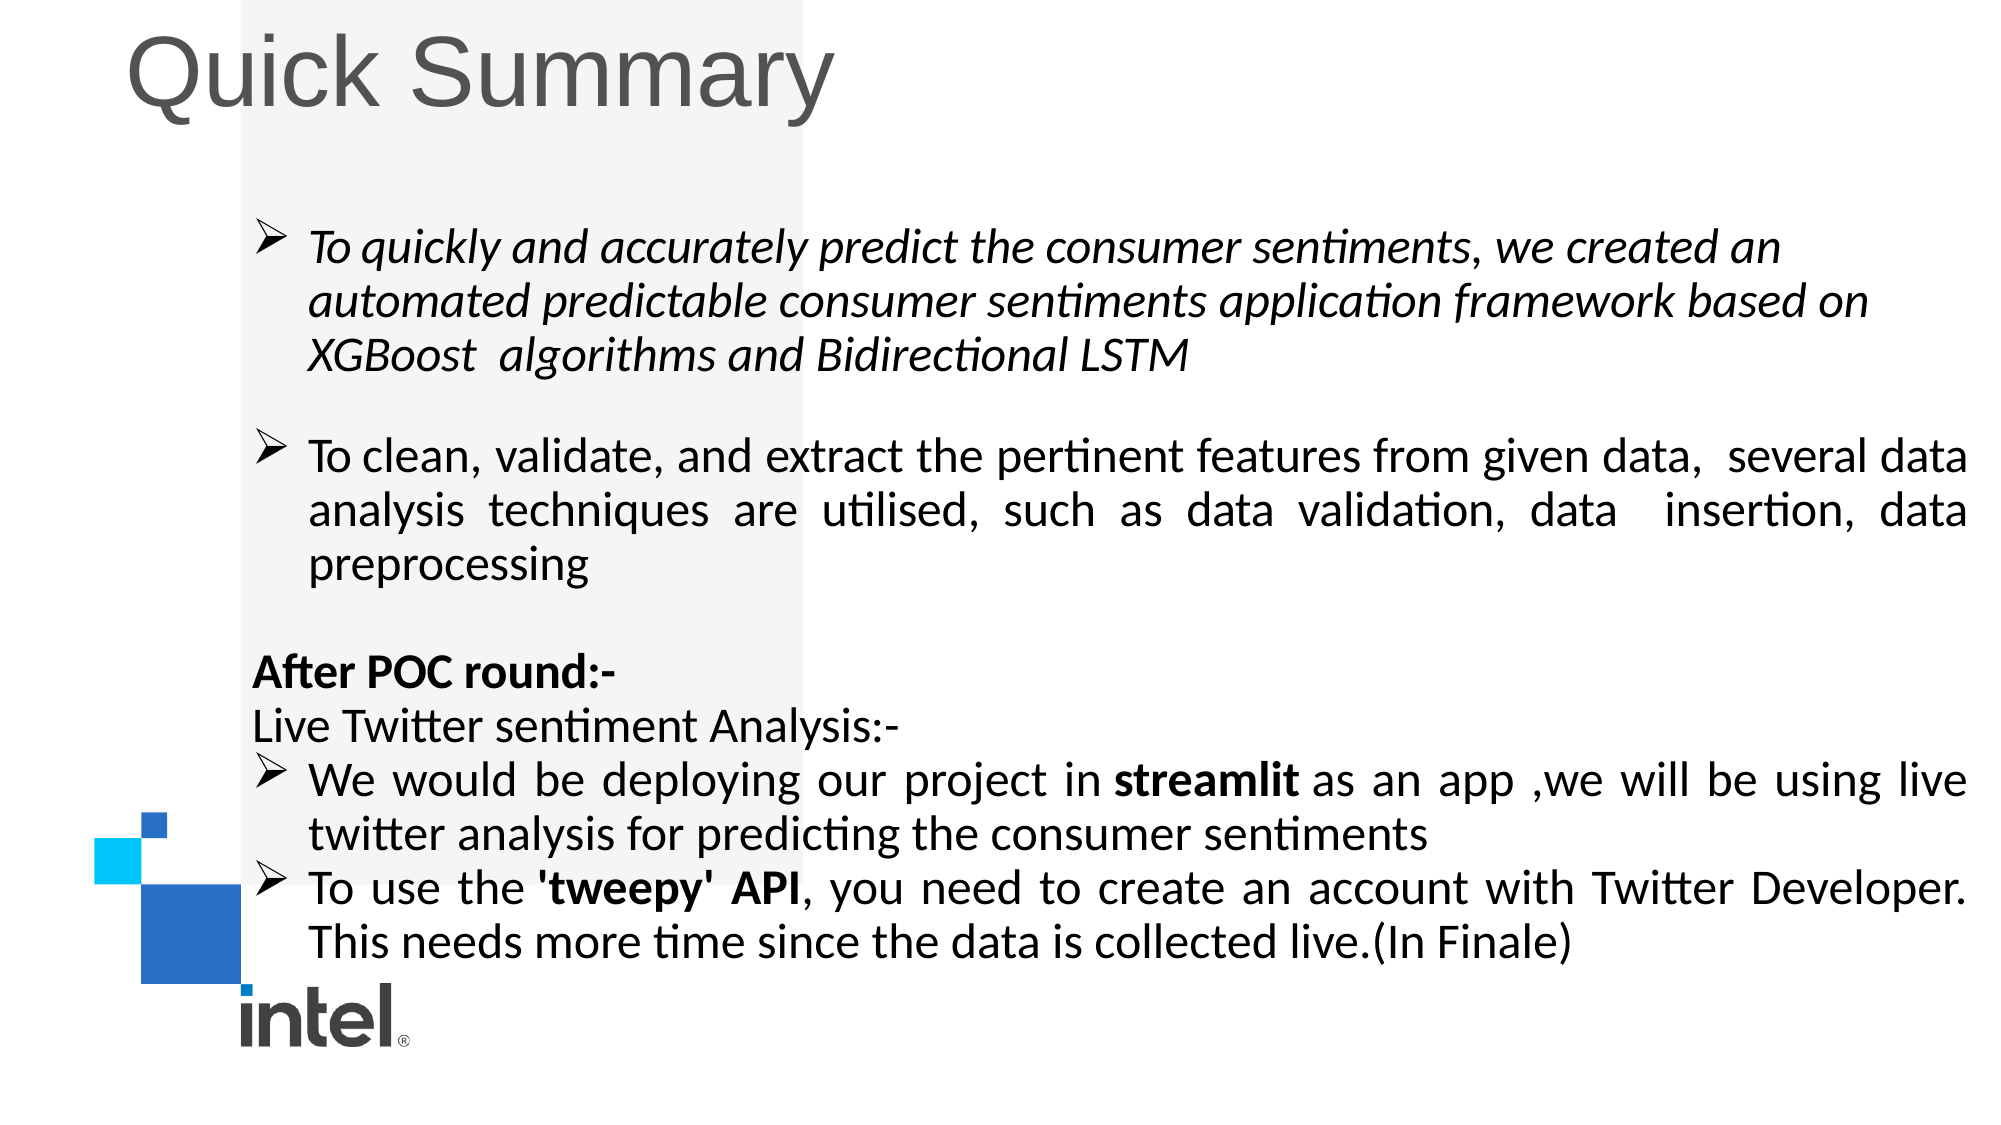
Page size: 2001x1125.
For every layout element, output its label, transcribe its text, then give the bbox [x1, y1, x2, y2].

title Quick Summary [123, 3, 838, 194]
picture [240, 983, 410, 1047]
text_box To quickly and accurately predict the consumer sentiments, we created an automated predictable consumer sentiments application framework based on XGBoost algorithms and Bidirectional LSTM To clean, validate, and extract the pertinent features from given data, several data analysis techniques are utilised, such as data validation, data insertion, data preprocessing After POC round:- Live Twitter sentiment Analysis:- We would be deploying our project in streamlit as an app ,we will be using live twitter analysis for predicting the consumer sentiments To use the 'tweepy' API, you need to create an account with Twitter Developer. This needs more time since the data is collected live.(In Finale) [249, 210, 2000, 969]
